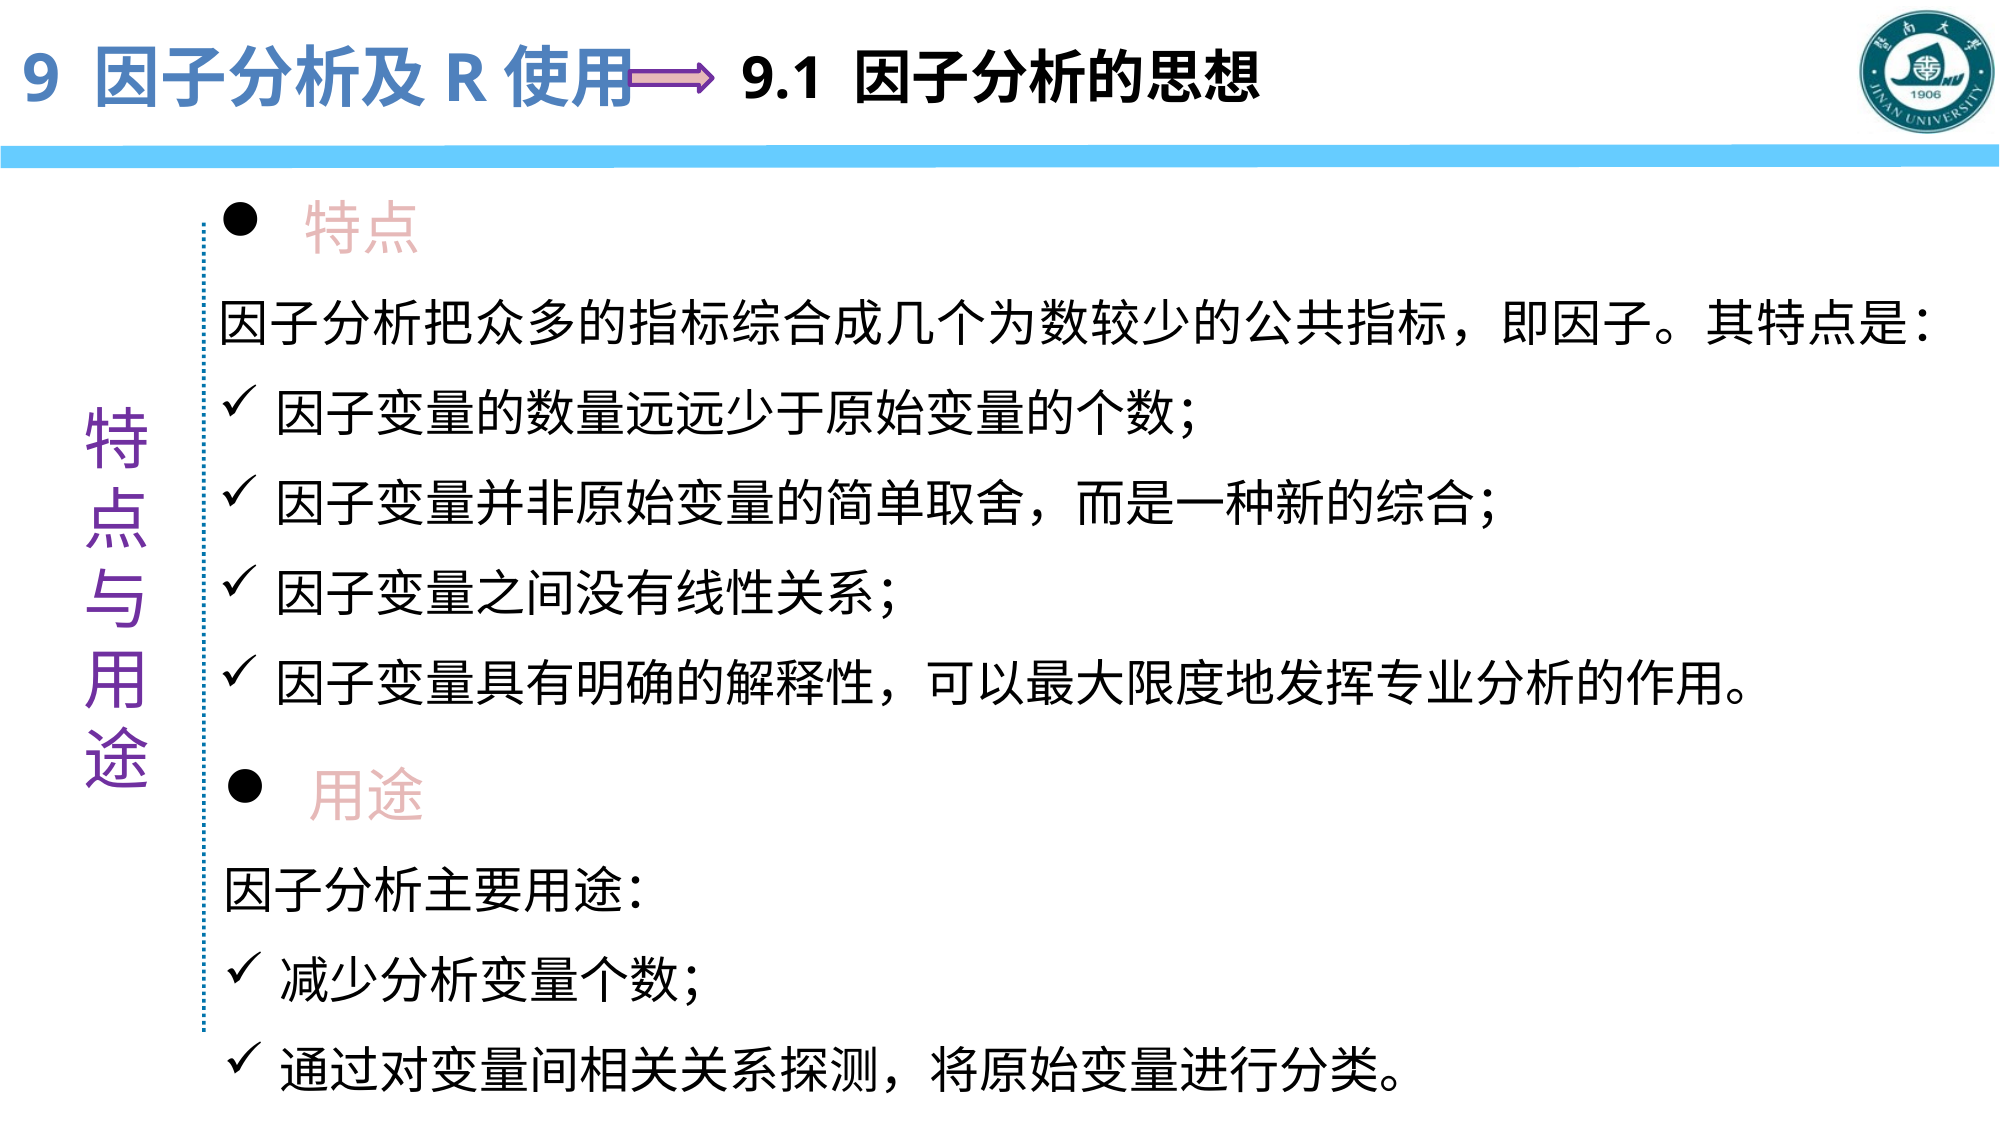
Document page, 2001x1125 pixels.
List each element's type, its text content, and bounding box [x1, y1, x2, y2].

text_box 9.1 因子分析的思想 [922, 33, 1437, 118]
text_box 特点与用途 [51, 389, 183, 804]
text_box 用途 因子分析主要用途： 减少分析变量个数； 通过对变量间相关关系探测，将原始变量进行分类。 [208, 716, 1988, 1106]
text_box [627, 62, 715, 94]
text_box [608, 325, 1374, 762]
picture [1856, 6, 1996, 134]
text_box 9 因子分析及R使用 [7, 27, 922, 123]
text_box 特点 因子分析把众多的指标综合成几个为数较少的公共指标，即因子。其特点是： 因子变量的数量远远少于原始变量的个数； 因子变量并非原始变量的简单取舍，而是一种新的综合； 因子变量之间没有线性关系； 因子变量具有明确的解释性，可以最大限度地发挥专业分析的作用。 [203, 149, 1927, 719]
